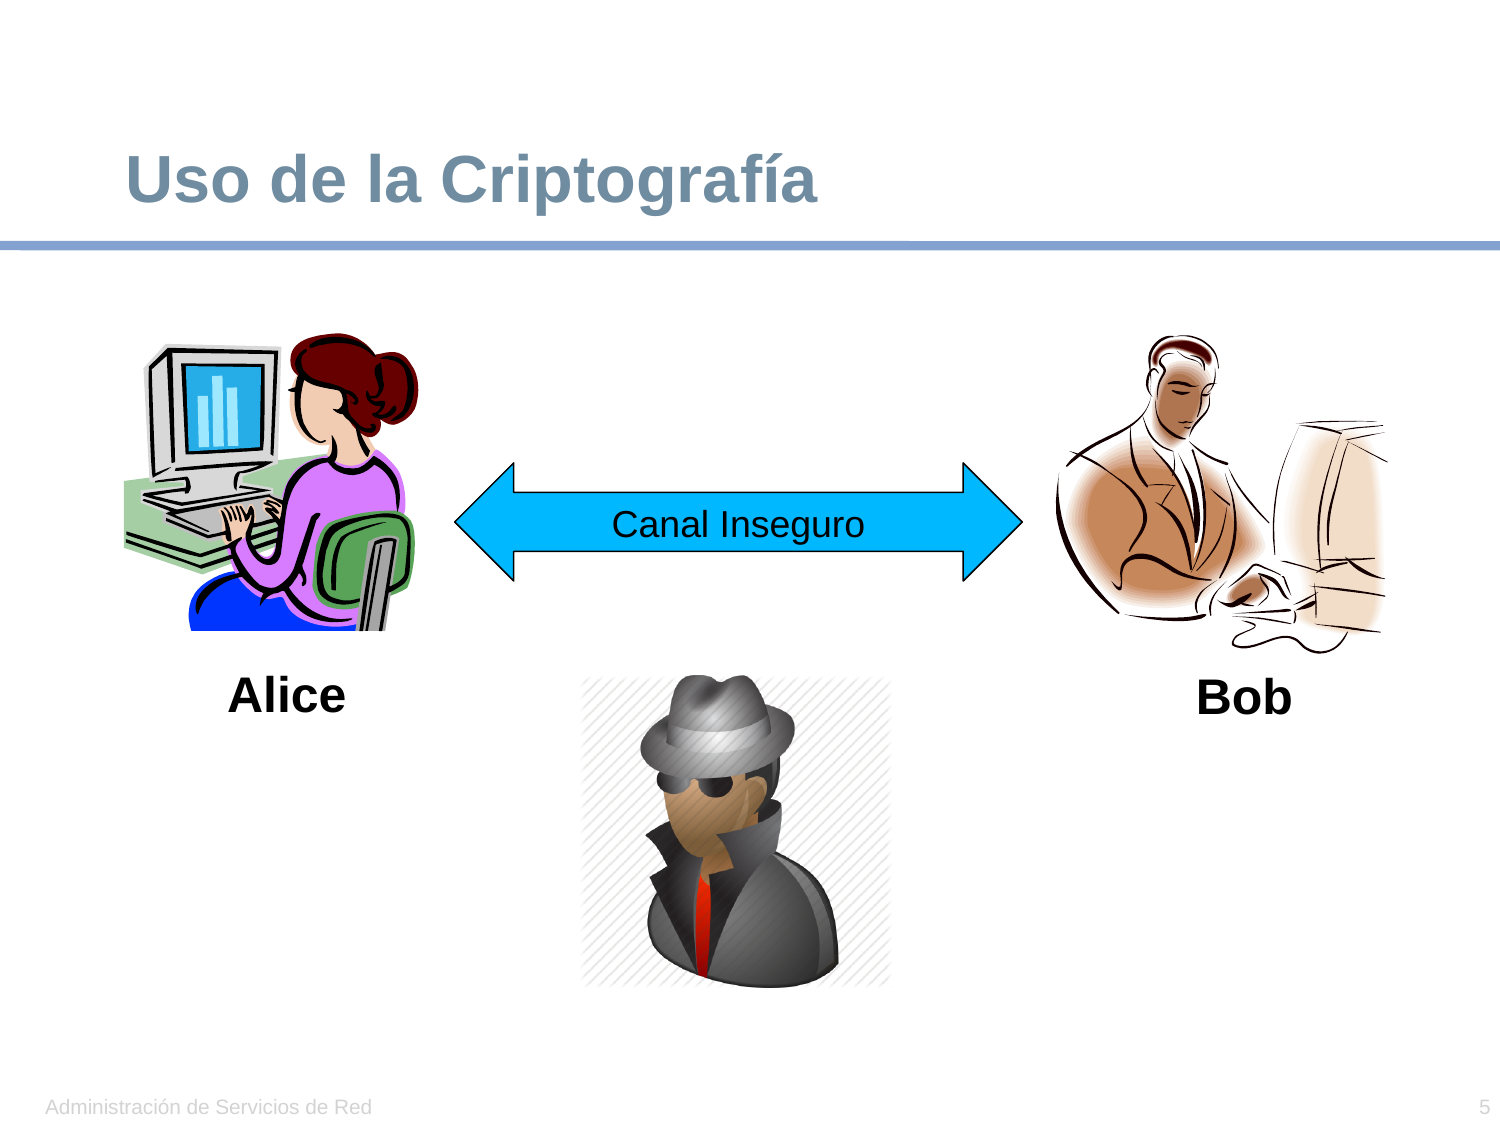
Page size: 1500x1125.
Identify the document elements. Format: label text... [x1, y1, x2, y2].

text_box Alice [212, 655, 372, 731]
picture [1045, 332, 1389, 658]
picture [123, 332, 419, 634]
text_box Bob [1180, 666, 1341, 732]
text_box Canal Inseguro [454, 462, 1023, 581]
picture [579, 675, 892, 988]
title Uso de la Criptografía [111, 66, 1446, 224]
